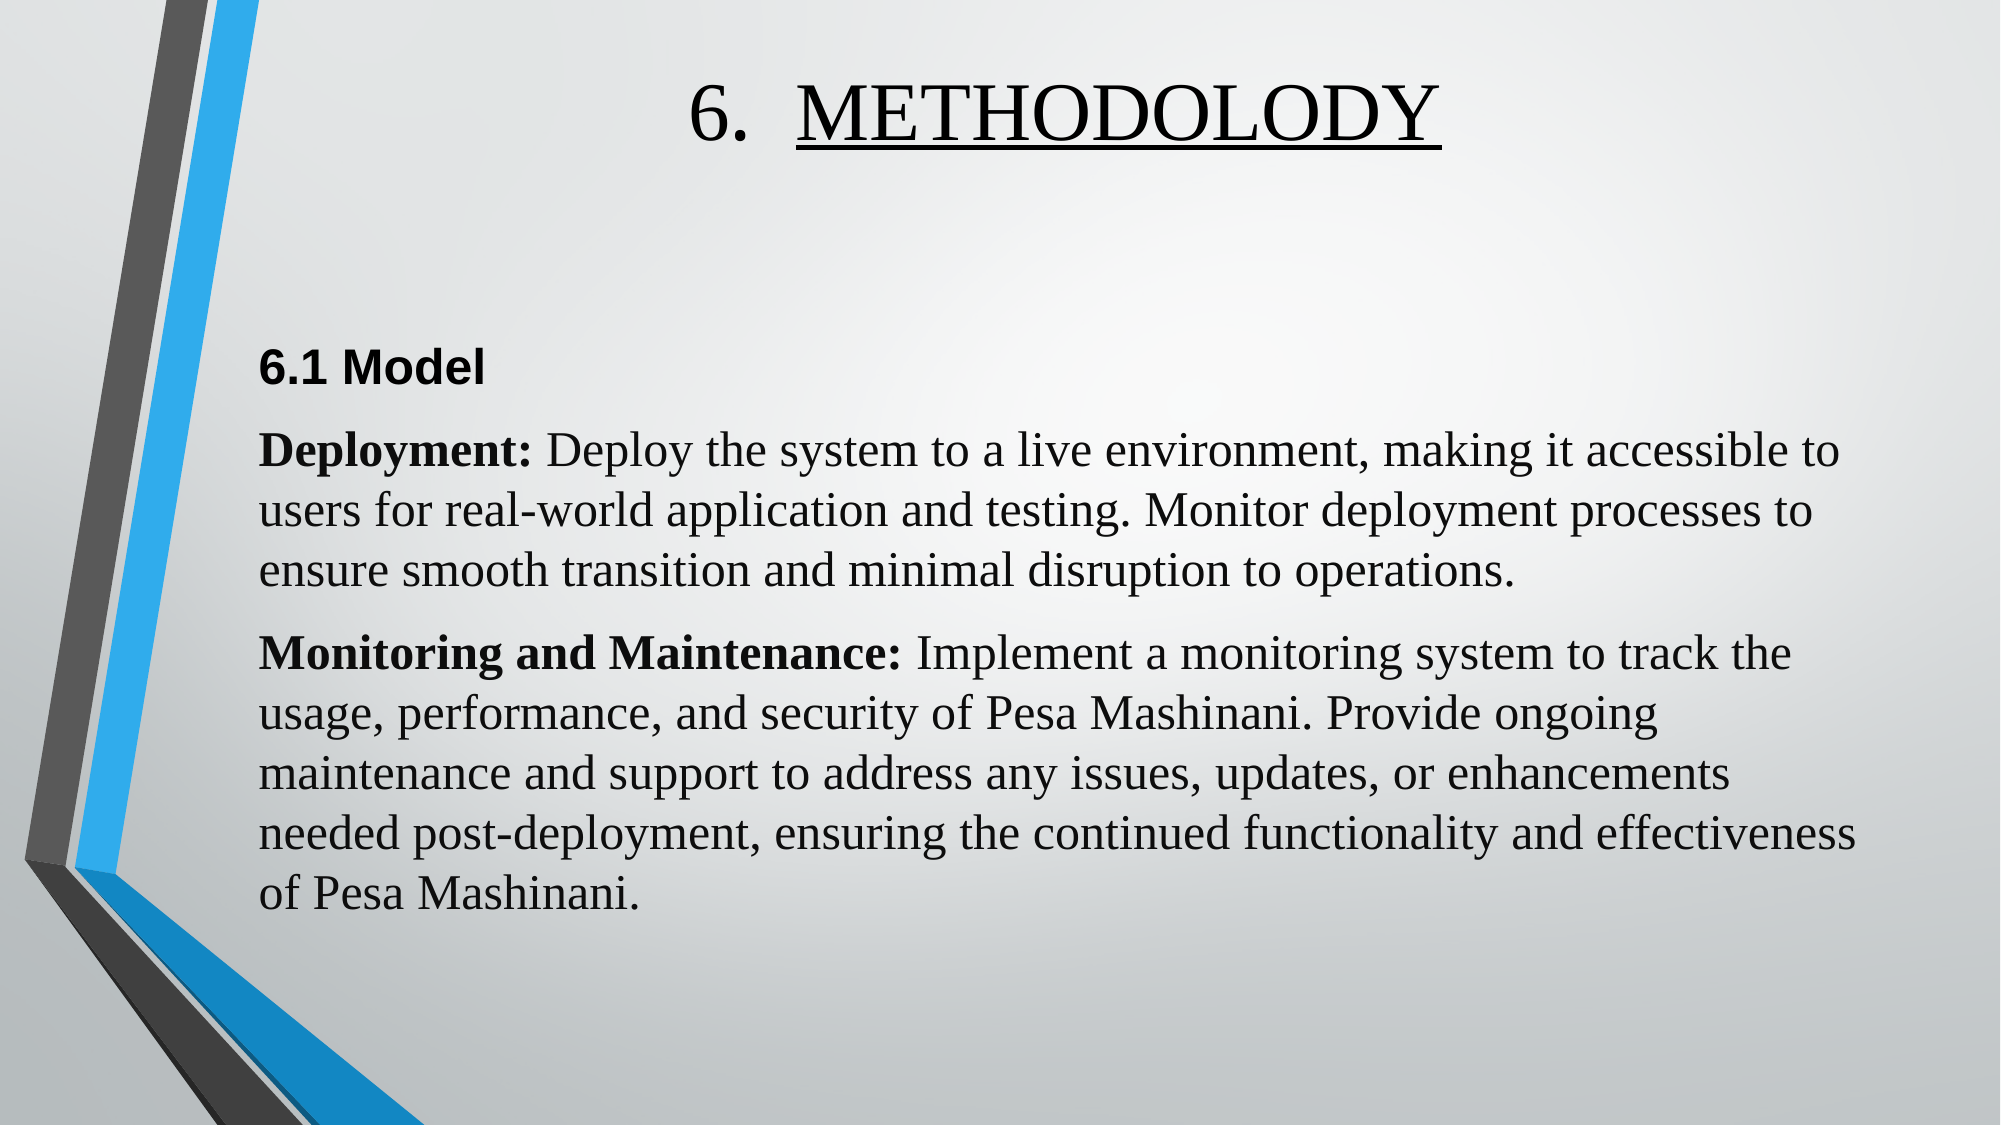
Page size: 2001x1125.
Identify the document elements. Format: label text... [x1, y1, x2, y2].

list 6.1 Model Deployment: Deploy the system to a live environment, making it accessible to users for real-world application and testing. Monitor deployment processes to ensure smooth transition and minimal disruption to operations. Monitoring and Maintenance: Implement a monitoring system to track the usage, performance, and security of Pesa Mashinani. Provide ongoing maintenance and support to address any issues, updates, or enhancements needed post-deployment, ensuring the continued functionality and effectiveness of Pesa Mashinani. [243, 249, 1887, 1087]
title 6. METHODOLODY [243, 0, 1887, 215]
